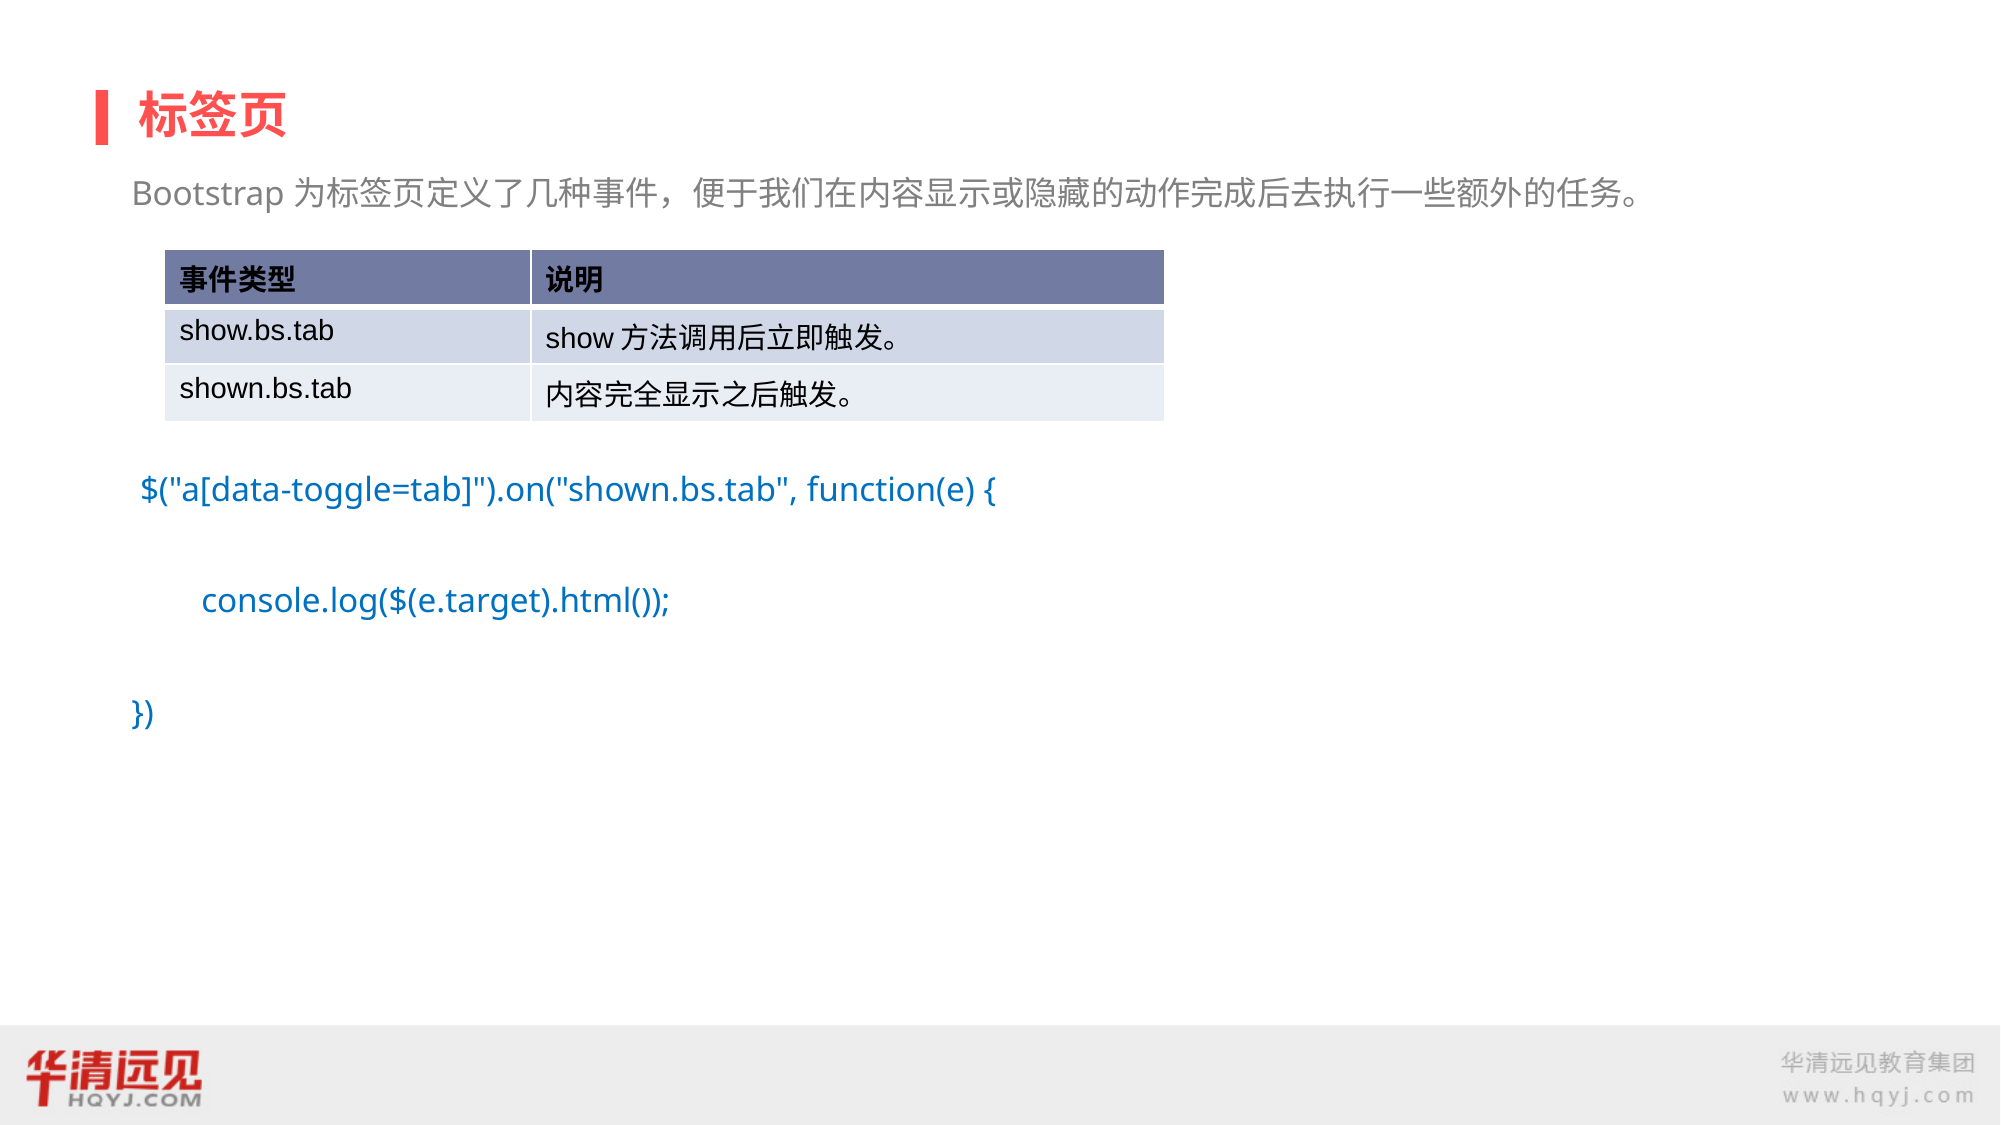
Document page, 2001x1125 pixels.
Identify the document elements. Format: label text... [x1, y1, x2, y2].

table_header 说明 [532, 250, 1164, 304]
title 标签页 [123, 76, 1876, 144]
table_cell shown.bs.tab [165, 365, 530, 421]
table_cell show.bs.tab [165, 310, 530, 363]
table_cell show方法调用后立即触发。 [532, 310, 1164, 363]
picture [0, 0, 2001, 1125]
list Bootstrap为标签页定义了几种事件，便于我们在内容显示或隐藏的动作完成后去执行一些额外的任务。 $("a[data-toggle=tab]").on("shown.bs.tab", function(e) { console.log($(e.target).html()); }) [116, 144, 1877, 966]
table_header 事件类型 [165, 250, 530, 304]
table_cell 内容完全显示之后触发。 [532, 365, 1164, 421]
